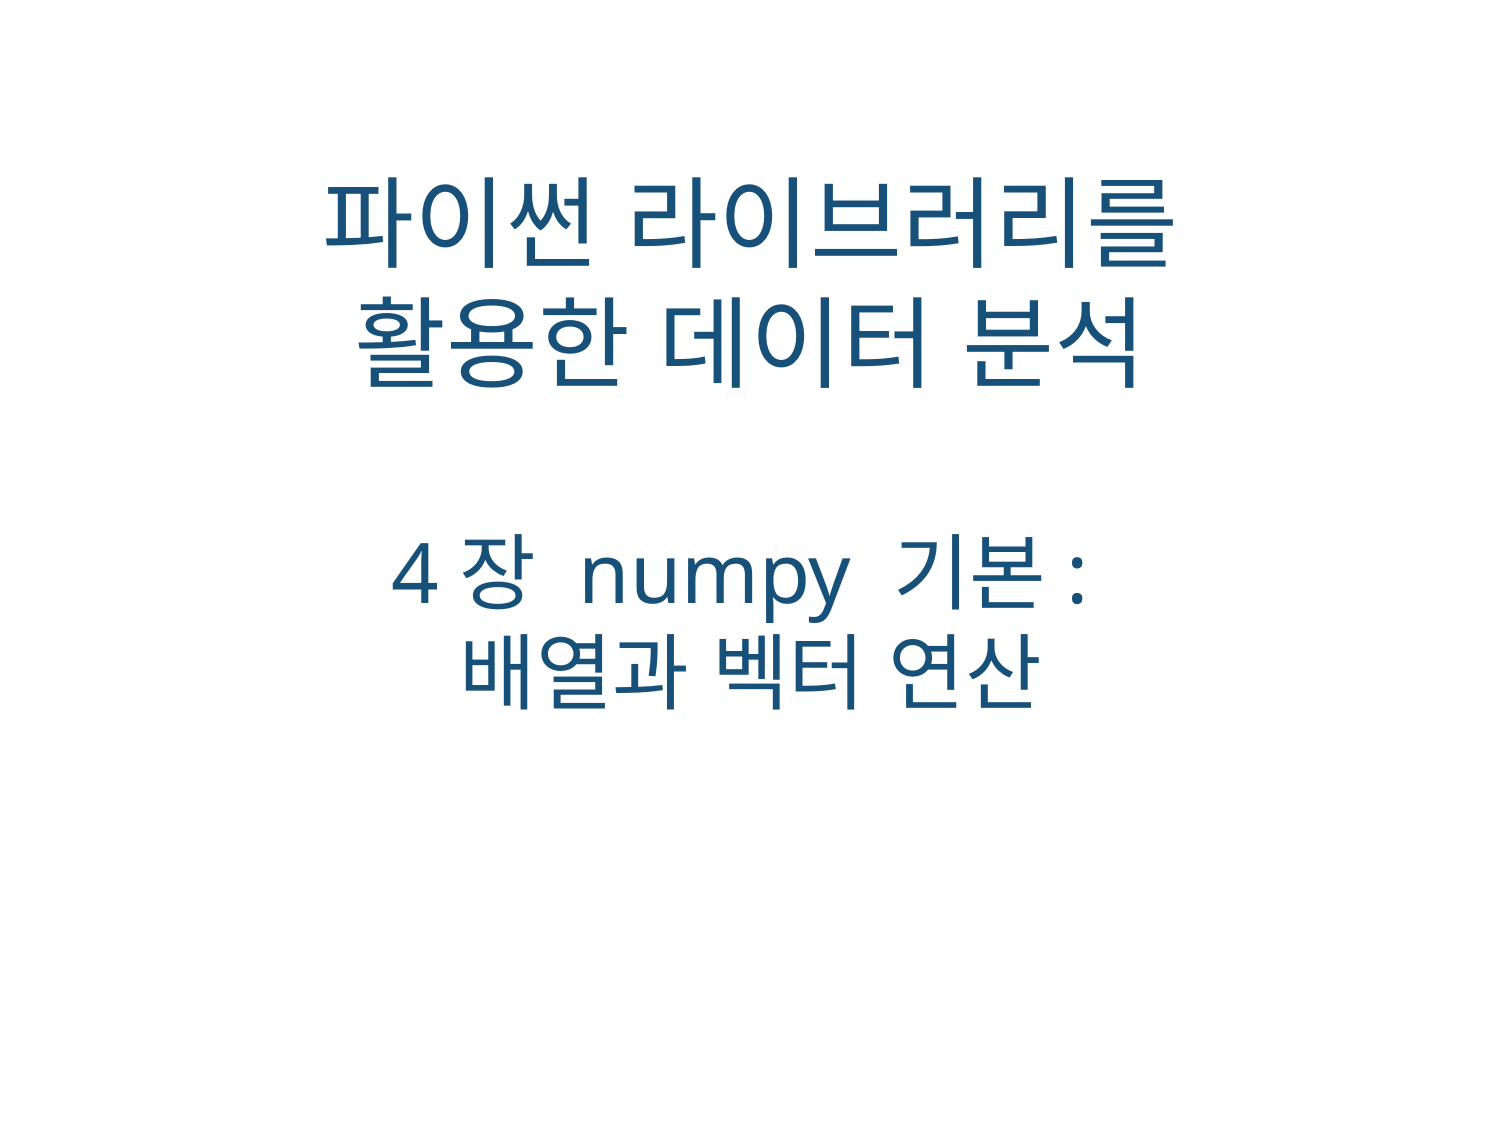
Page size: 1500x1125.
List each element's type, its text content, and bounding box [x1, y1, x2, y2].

text_box 파이썬 라이브러리를 활용한 데이터 분석 4장 numpy 기본: 배열과 벡터 연산 [307, 153, 1194, 729]
